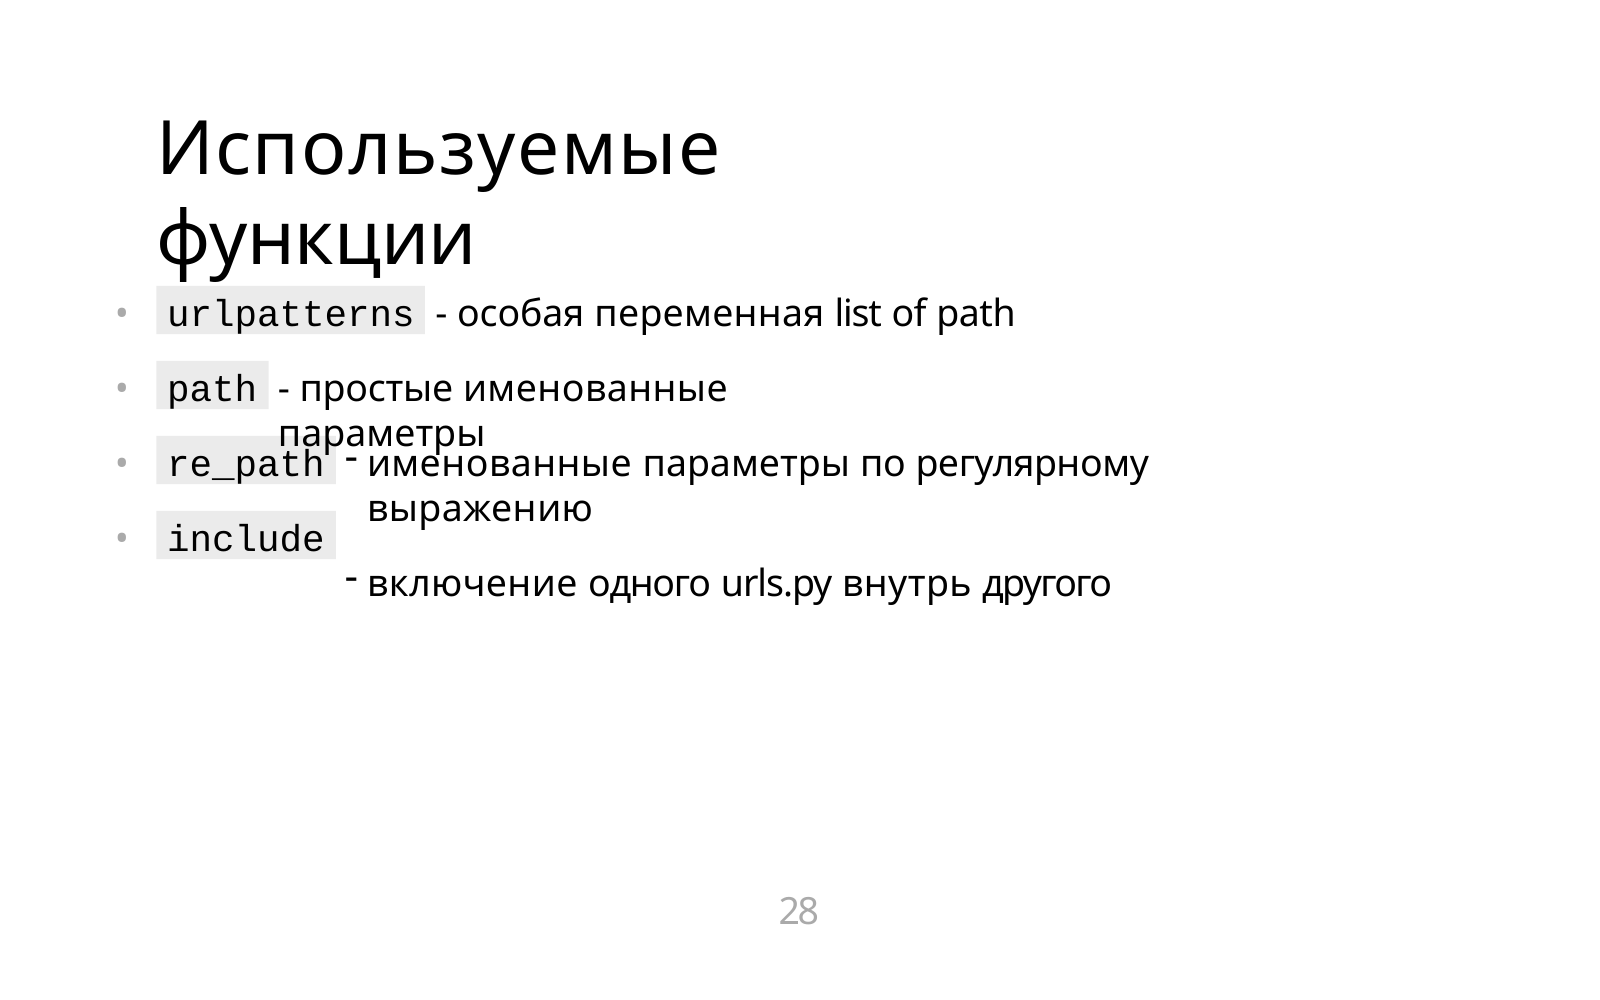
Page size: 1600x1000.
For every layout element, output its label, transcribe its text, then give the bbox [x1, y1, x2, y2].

text_box - особая переменная list of path [433, 287, 1018, 335]
slide_number 28 [772, 882, 828, 1000]
text_box urlpatterns [156, 285, 425, 335]
text_box - простые именованные параметры [275, 362, 940, 455]
text_box именованные параметры по регулярному выражению включение одного urls.py внутрь другого [343, 437, 1376, 605]
text_box include [156, 510, 336, 560]
title Используемые функции [154, 97, 995, 281]
text_box • • • • [113, 287, 132, 560]
text_box path [156, 360, 269, 410]
text_box re_path [156, 435, 336, 485]
